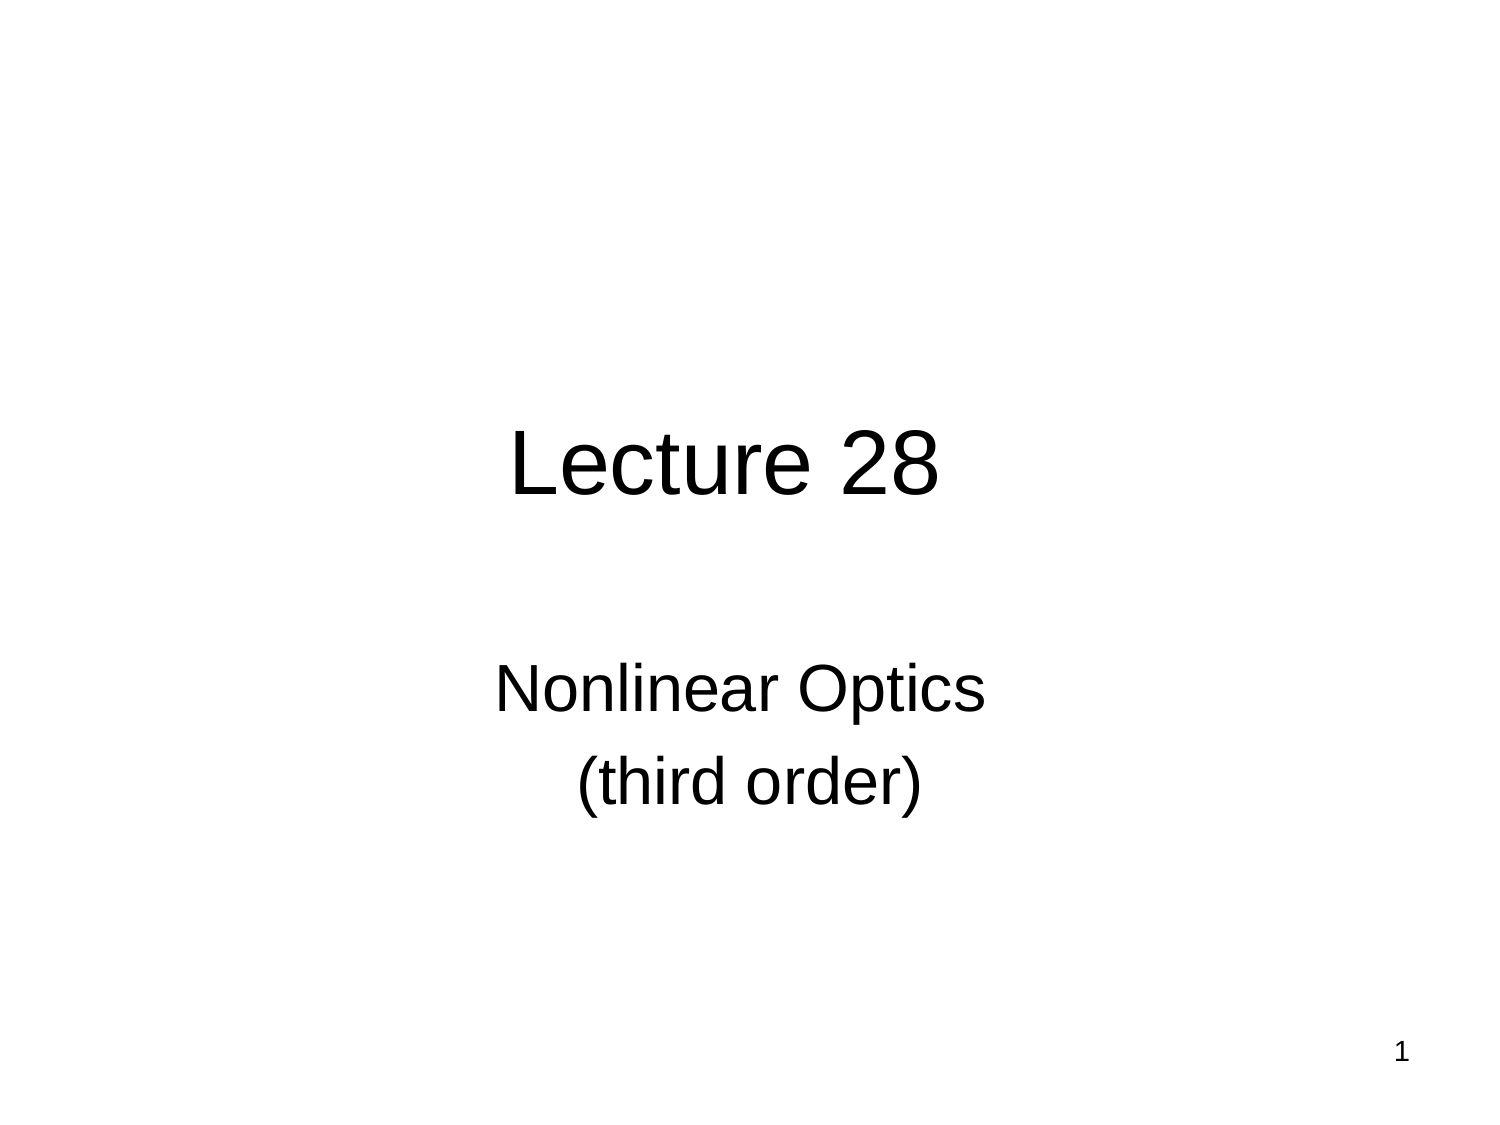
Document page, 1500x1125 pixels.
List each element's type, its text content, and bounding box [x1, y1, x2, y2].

title Lecture 28 [87, 337, 1363, 579]
slide_number 1 [1074, 1024, 1426, 1103]
subtitle Nonlinear Optics (third order) [224, 637, 1276, 926]
